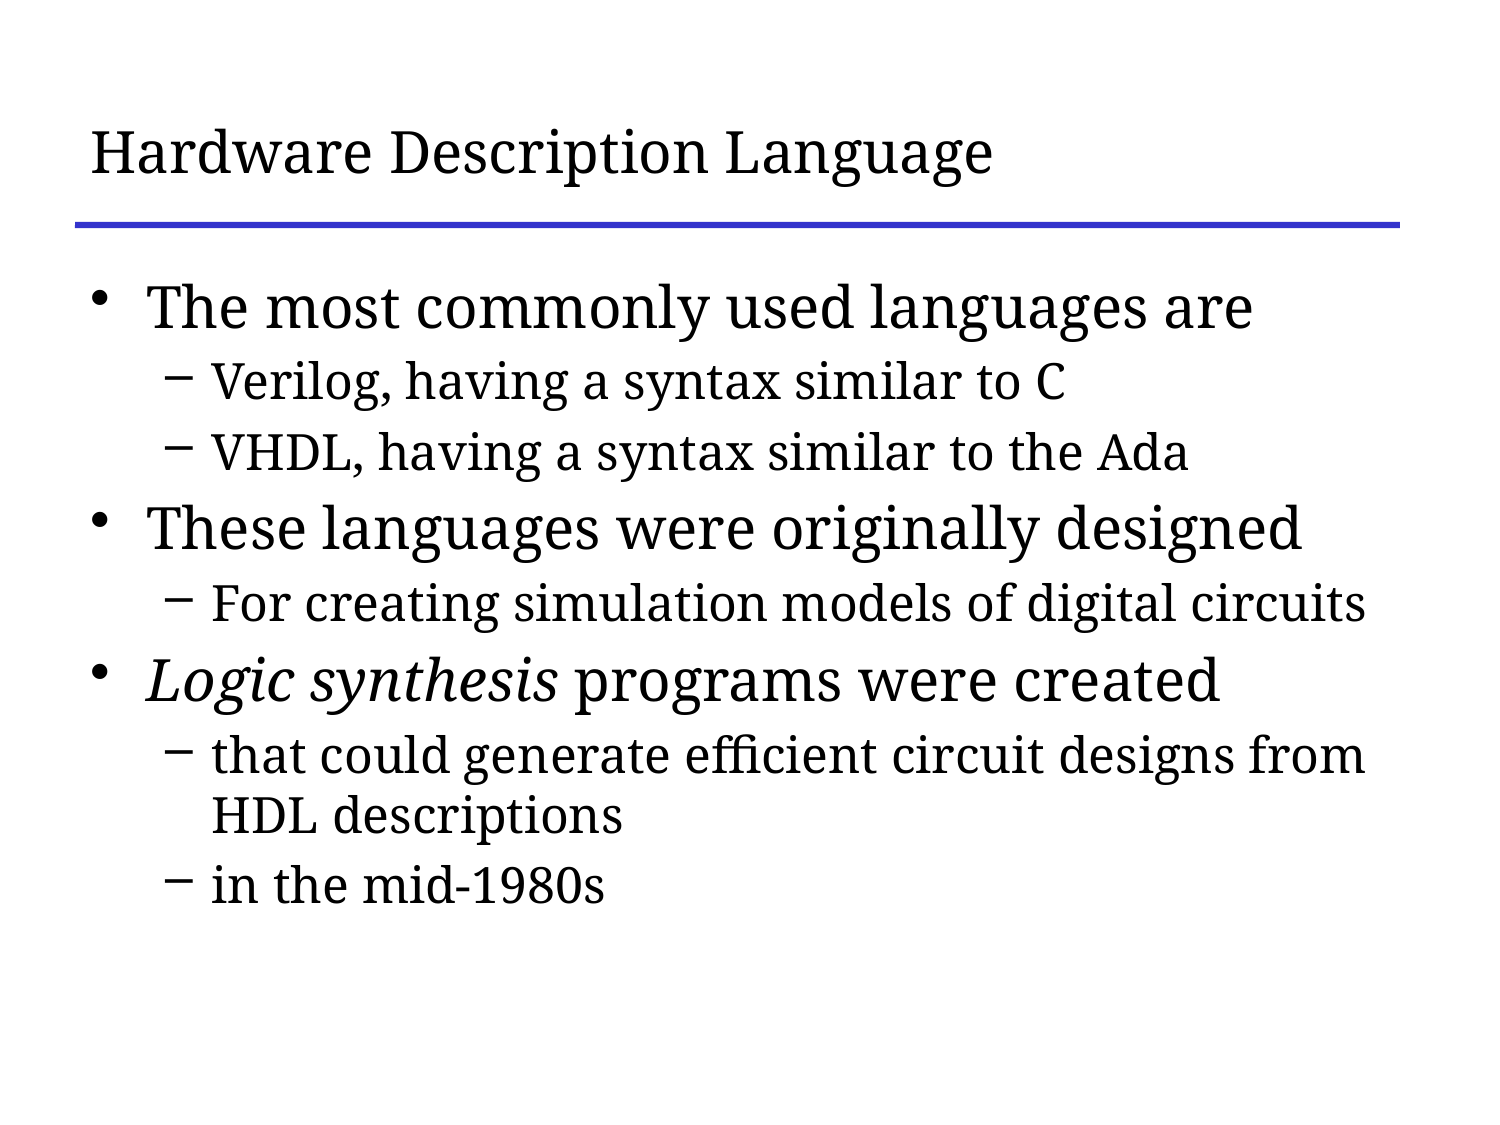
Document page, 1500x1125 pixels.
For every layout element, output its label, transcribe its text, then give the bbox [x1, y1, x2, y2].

list The most commonly used languages are Verilog, having a syntax similar to C VHDL, having a syntax similar to the Ada These languages were originally designed For creating simulation models of digital circuits Logic synthesis programs were created that could generate efficient circuit designs from HDL descriptions in the mid-1980s [75, 262, 1438, 988]
title Hardware Description Language [75, 75, 1400, 225]
